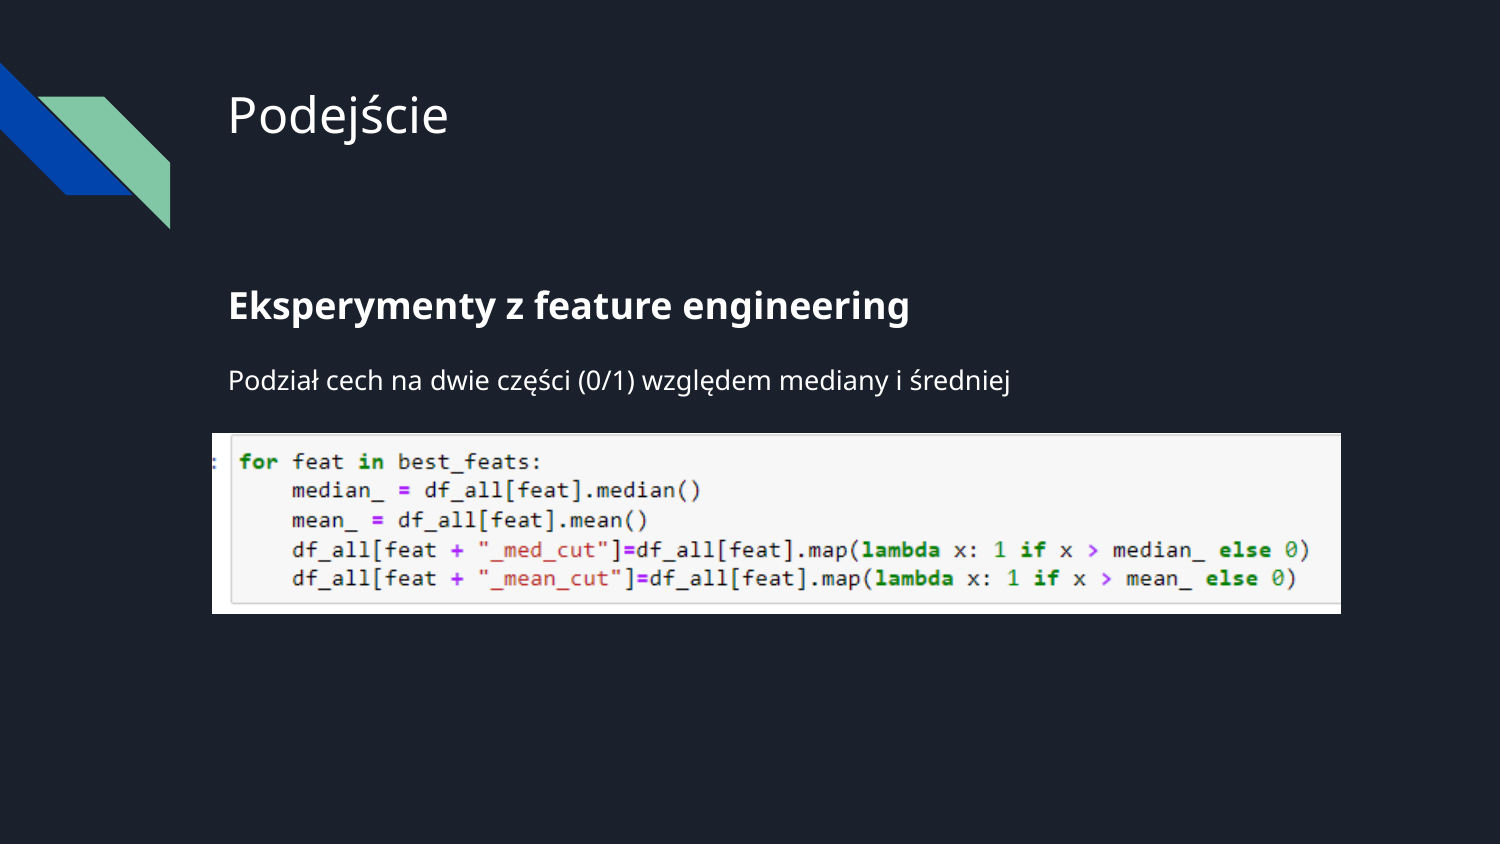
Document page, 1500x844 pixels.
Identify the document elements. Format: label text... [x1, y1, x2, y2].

title Podejście [212, 64, 1368, 215]
list Eksperymenty z feature engineering Podział cech na dwie części (0/1) względem mediany i średniej [212, 257, 1368, 735]
picture [212, 433, 1342, 614]
